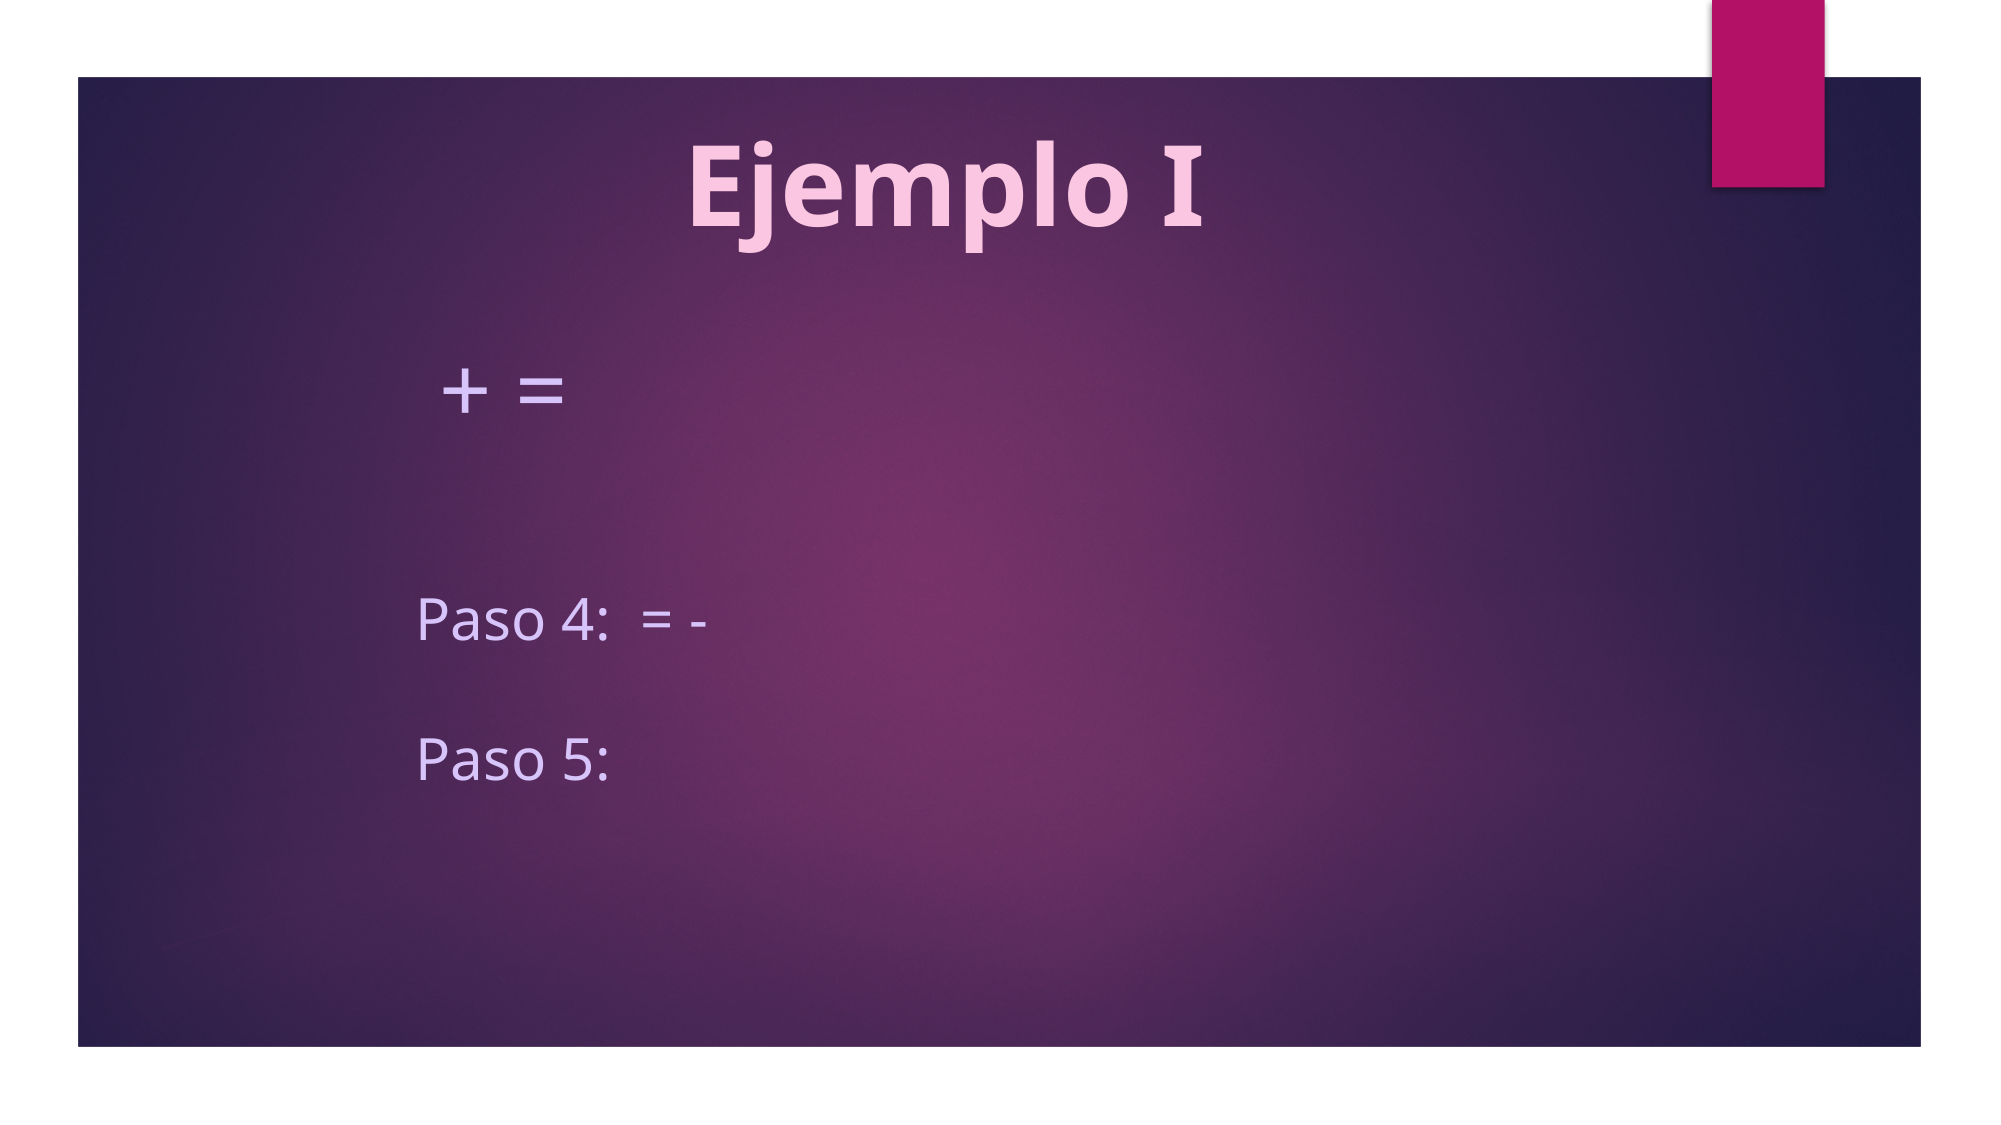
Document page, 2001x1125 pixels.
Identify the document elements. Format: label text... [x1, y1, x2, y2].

text_box Ejemplo I [668, 106, 1222, 257]
